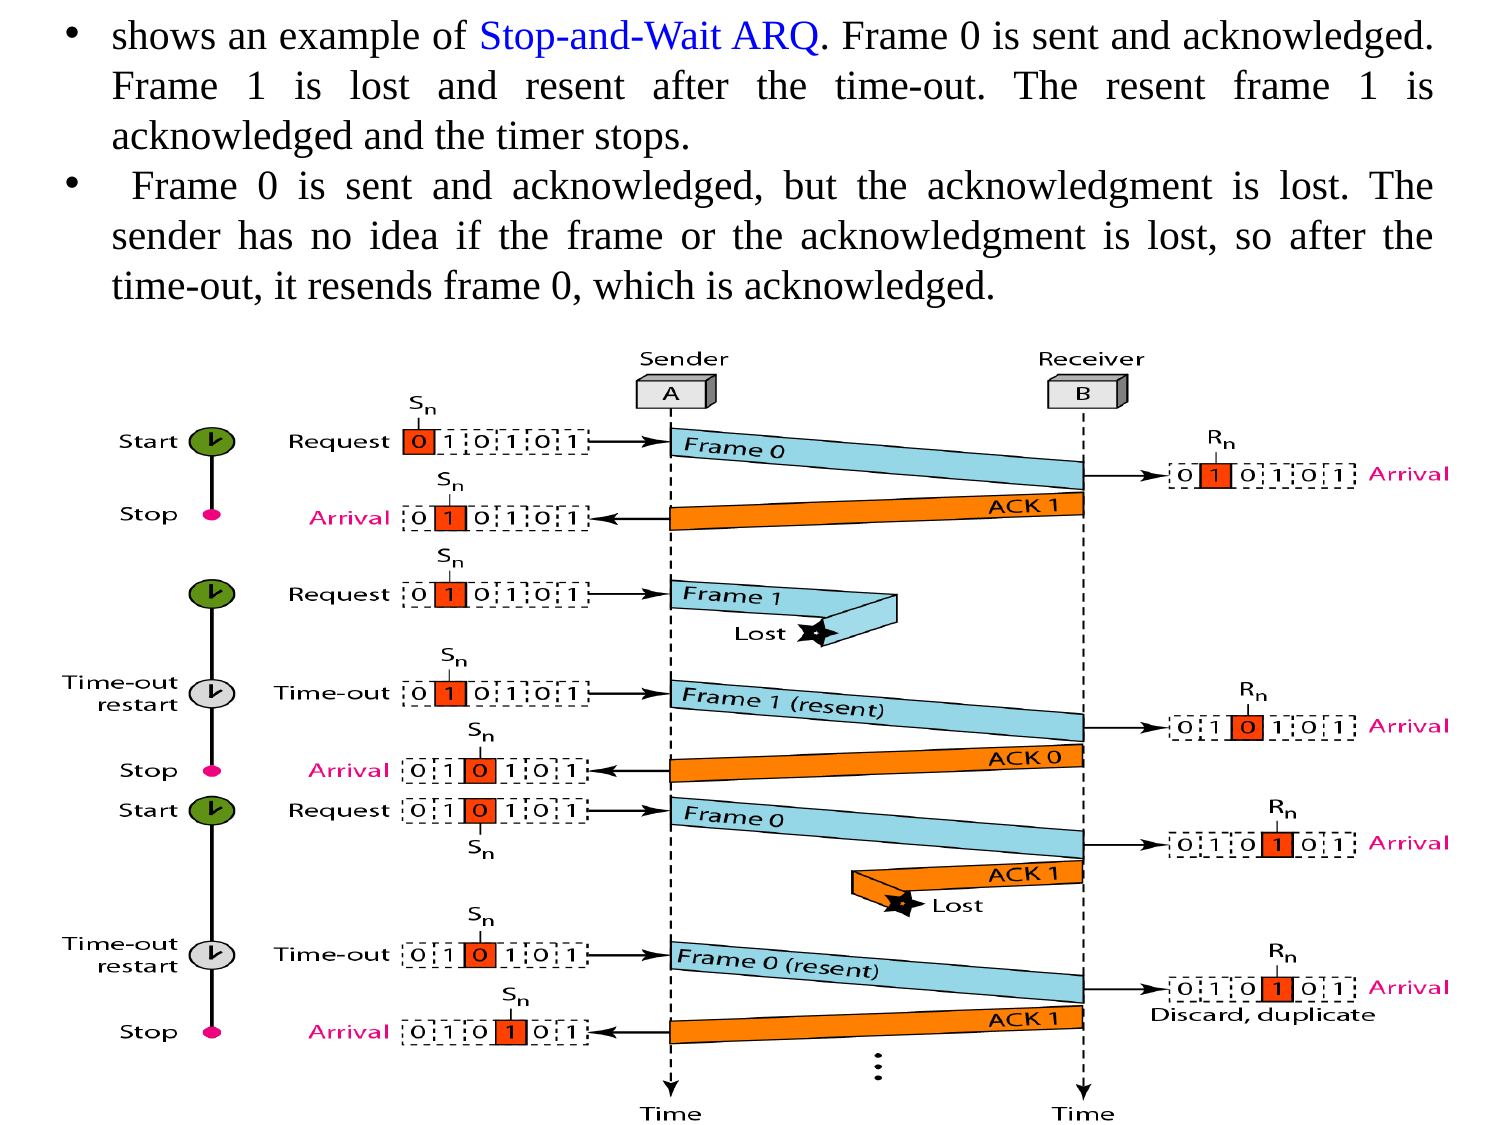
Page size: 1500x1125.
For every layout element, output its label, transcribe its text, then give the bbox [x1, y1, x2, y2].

picture [62, 349, 1451, 1125]
text_box shows an example of Stop-and-Wait ARQ. Frame 0 is sent and acknowledged. Frame 1 is lost and resent after the time-out. The resent frame 1 is acknowledged and the timer stops. Frame 0 is sent and acknowledged, but the acknowledgment is lost. The sender has no idea if the frame or the acknowledgment is lost, so after the time-out, it resends frame 0, which is acknowledged. [50, 0, 1450, 365]
